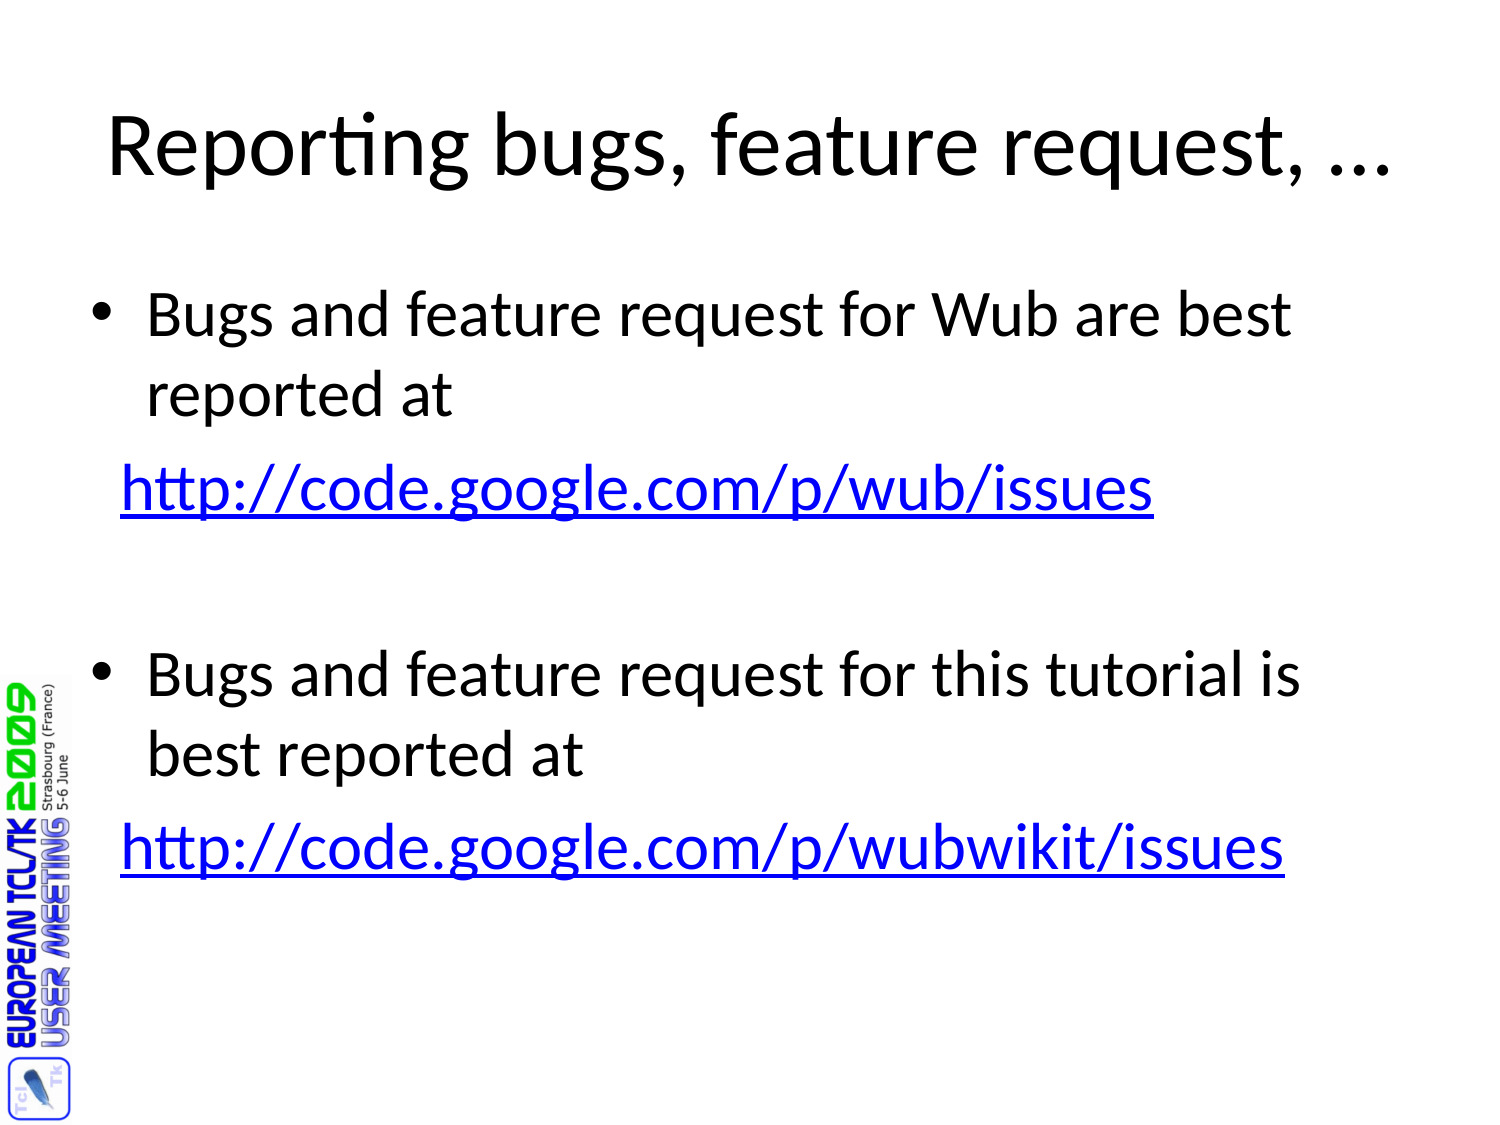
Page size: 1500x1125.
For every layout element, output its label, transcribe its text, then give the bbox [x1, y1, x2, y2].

picture [1, 675, 71, 1124]
title Reporting bugs, feature request, … [75, 45, 1425, 233]
list Bugs and feature request for Wub are best reported at http://code.google.com/p/wub/issues Bugs and feature request for this tutorial is best reported at http://code.google.com/p/wubwikit/issues [75, 262, 1425, 1005]
